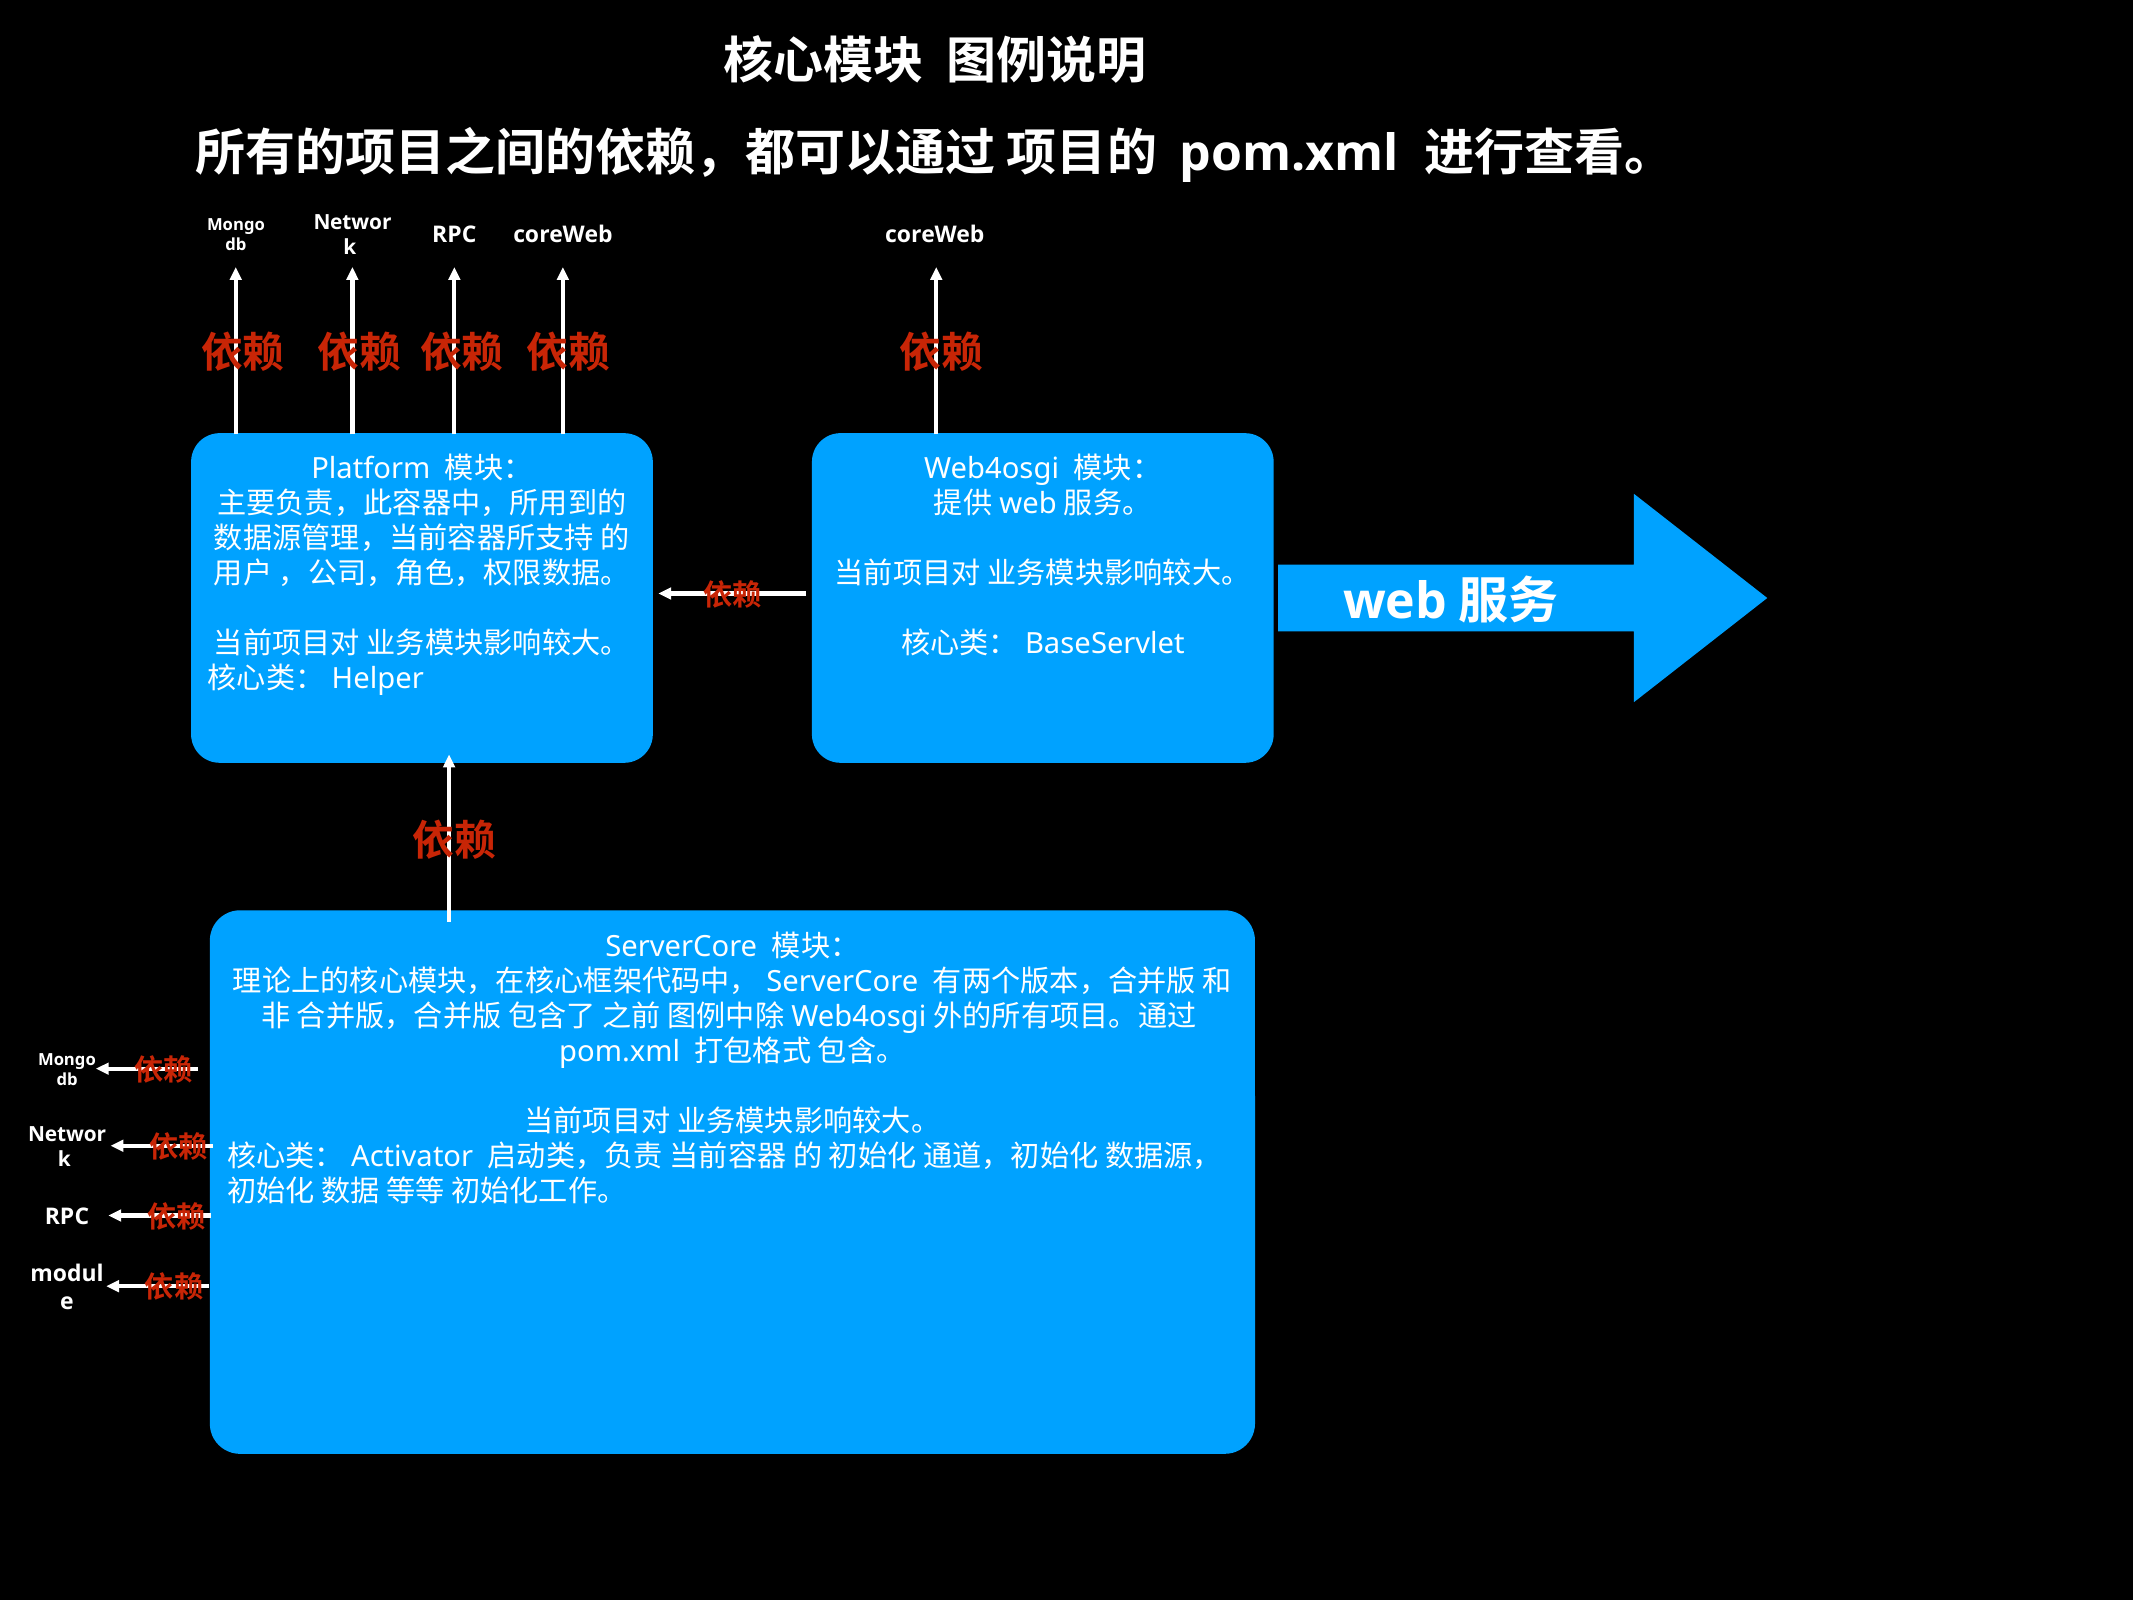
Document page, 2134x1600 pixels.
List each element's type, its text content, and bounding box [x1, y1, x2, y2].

text_box [658, 587, 694, 600]
text_box Mongo db [184, 205, 287, 262]
text_box [110, 1139, 140, 1152]
text_box 依赖 [136, 1260, 212, 1312]
text_box 依赖 [126, 1042, 202, 1095]
text_box RPC [403, 211, 496, 256]
text_box Platform 模块： 主要负责，此容器中，所用到的数据源管理，当前容器所支持 的用户 ，公司，角色，权限数据。 当前项目对 业务模块影响较大。 核心类：Helper [191, 433, 653, 763]
text_box Network [16, 1112, 119, 1179]
text_box Network [301, 200, 404, 267]
text_box coreWeb [868, 211, 1001, 256]
text_box Web4osgi 模块： 提供web服务。 当前项目对 业务模块影响较大。 核心类：BaseServlet [811, 433, 1274, 763]
text_box 所有的项目之间的依赖，都可以通过 项目的 pom.xml 进行查看。 [187, 111, 1683, 189]
text_box 依赖 [694, 567, 771, 620]
text_box 依赖 [192, 317, 294, 385]
text_box coreWeb [496, 211, 629, 256]
text_box [556, 267, 570, 317]
text_box module [16, 1250, 119, 1322]
text_box [1278, 564, 1334, 632]
text_box Mongo db [16, 1040, 119, 1097]
text_box [106, 1279, 136, 1293]
text_box [229, 267, 242, 317]
text_box 依赖 [140, 1119, 217, 1172]
text_box [108, 1209, 138, 1222]
text_box web服务 [1334, 559, 1568, 637]
text_box 依赖 [891, 317, 992, 385]
text_box [1568, 493, 1768, 703]
text_box [346, 267, 359, 317]
text_box RPC [16, 1193, 119, 1238]
text_box 依赖 [517, 317, 619, 385]
text_box [448, 267, 461, 317]
text_box 依赖 [309, 317, 410, 385]
text_box 依赖 [138, 1189, 215, 1242]
text_box [930, 267, 943, 317]
text_box 核心模块 图例说明 [211, 20, 1658, 97]
text_box 依赖 [404, 805, 505, 872]
text_box [96, 1062, 126, 1075]
text_box [442, 754, 456, 805]
text_box ServerCore 模块： 理论上的核心模块，在核心框架代码中，ServerCore 有两个版本，合并版 和 非 合并版，合并版 包含了 之前 图例中除Web4osgi外的所有项目。通过pom.xml 打包格式 包含。 当前项目对 业务模块影响较大。 核心类：Activator 启动类，负责 当前容器 的 初始化 通道，初始化 数据源，初始化 数据 等等 初始化工作。 [209, 910, 1256, 1454]
text_box 依赖 [411, 317, 512, 385]
